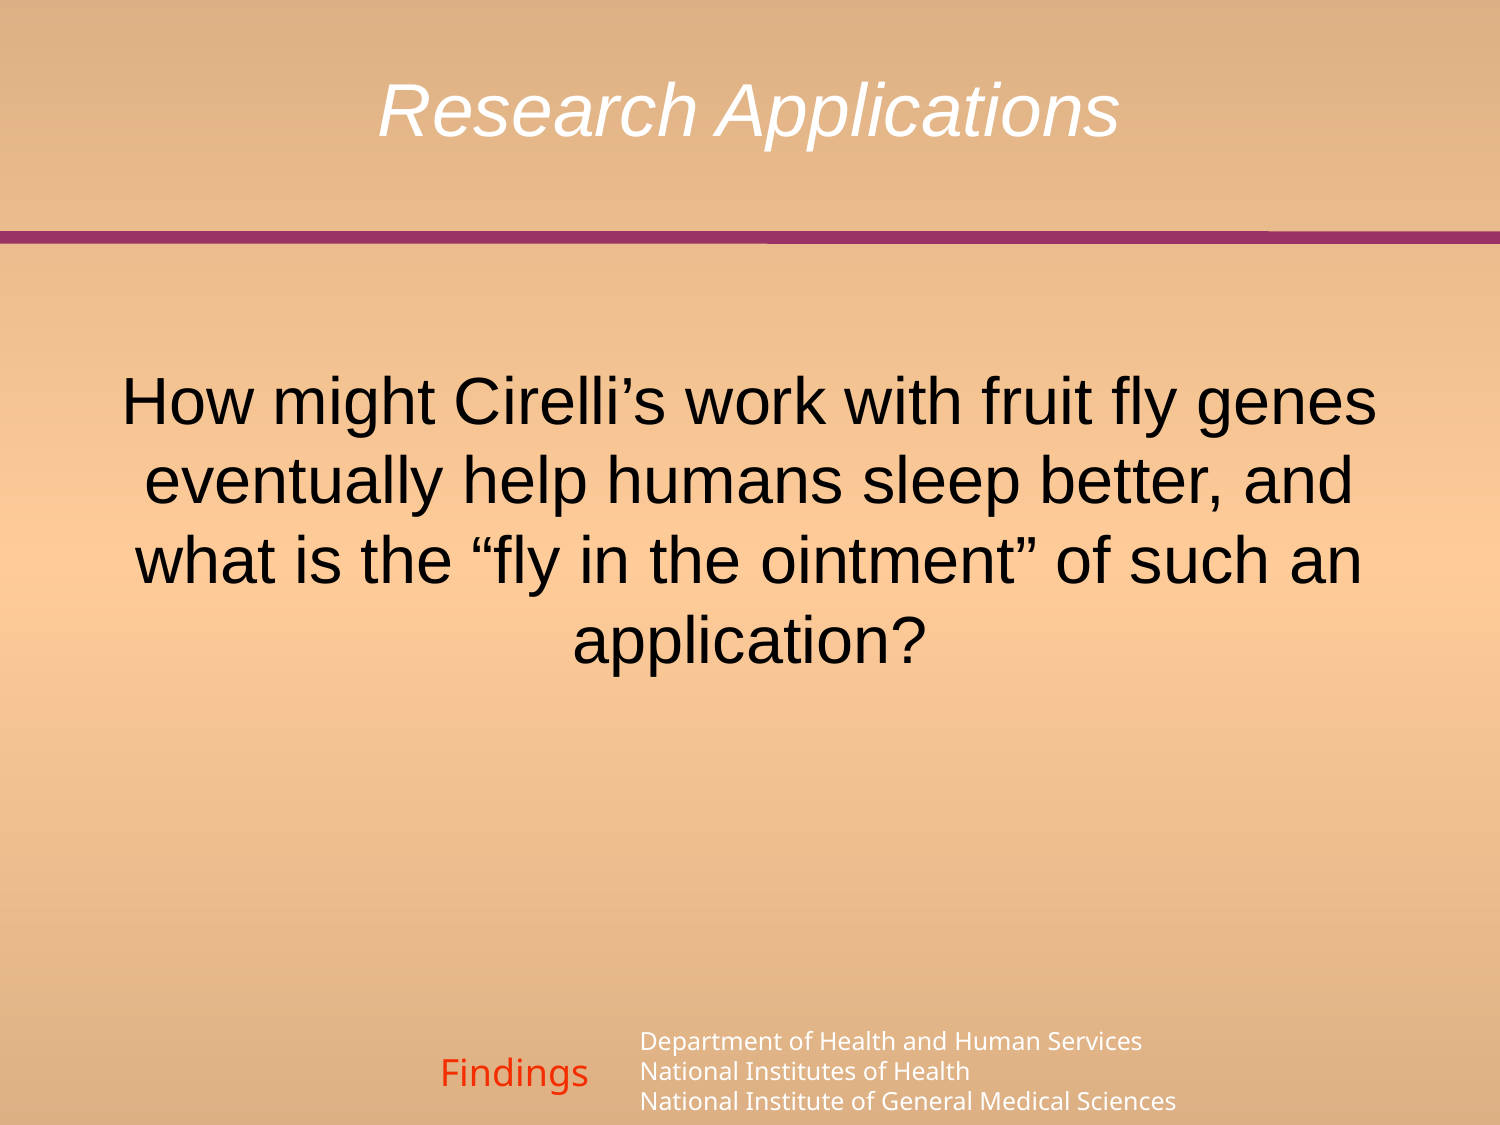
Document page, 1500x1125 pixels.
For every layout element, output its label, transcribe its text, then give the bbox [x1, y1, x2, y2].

list How might Cirelli’s work with fruit fly genes eventually help humans sleep better, and what is the “fly in the ointment” of such an application? [75, 350, 1425, 863]
title Research Applications [0, 12, 1500, 200]
